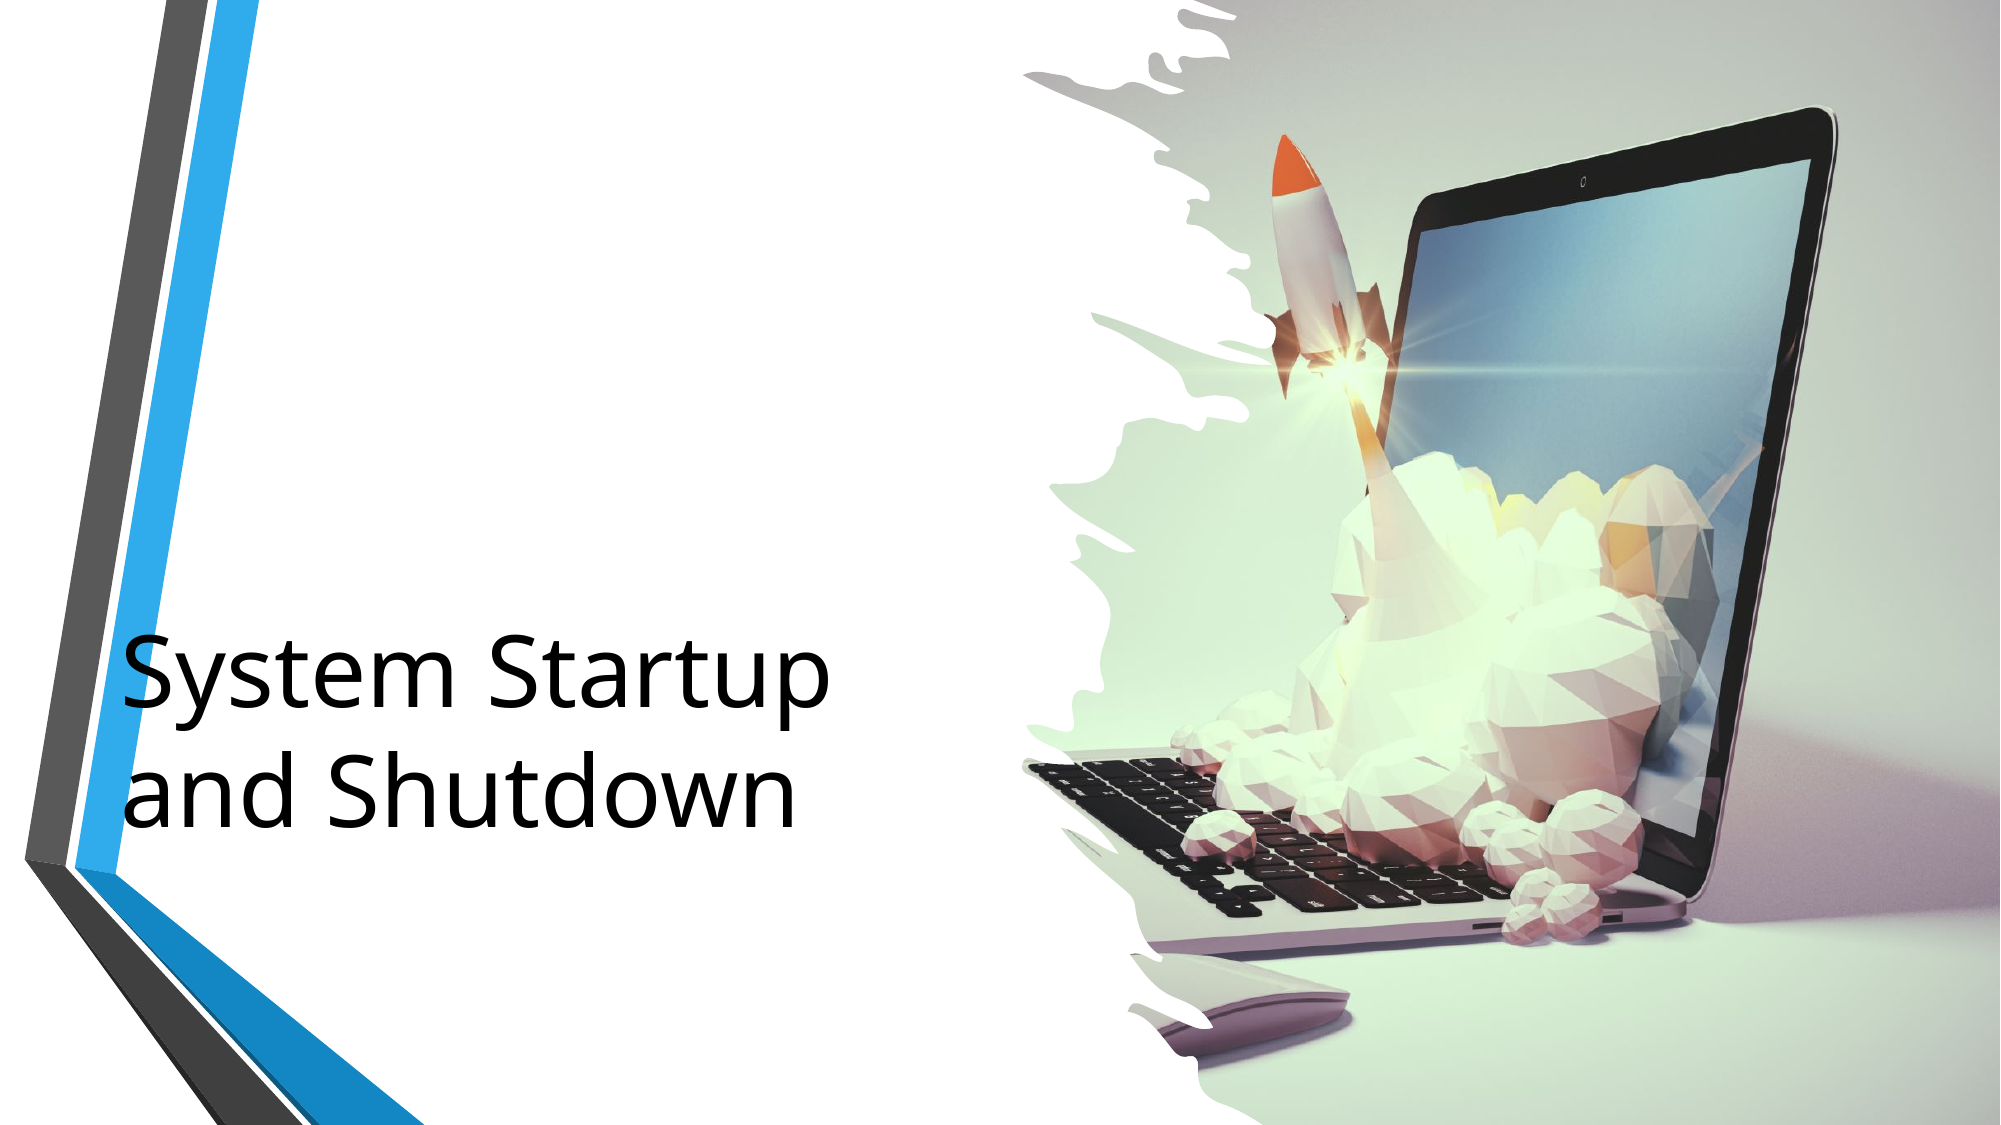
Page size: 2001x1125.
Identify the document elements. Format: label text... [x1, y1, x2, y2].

picture [1021, 0, 2000, 1125]
title System Startup and Shutdown [105, 105, 864, 855]
